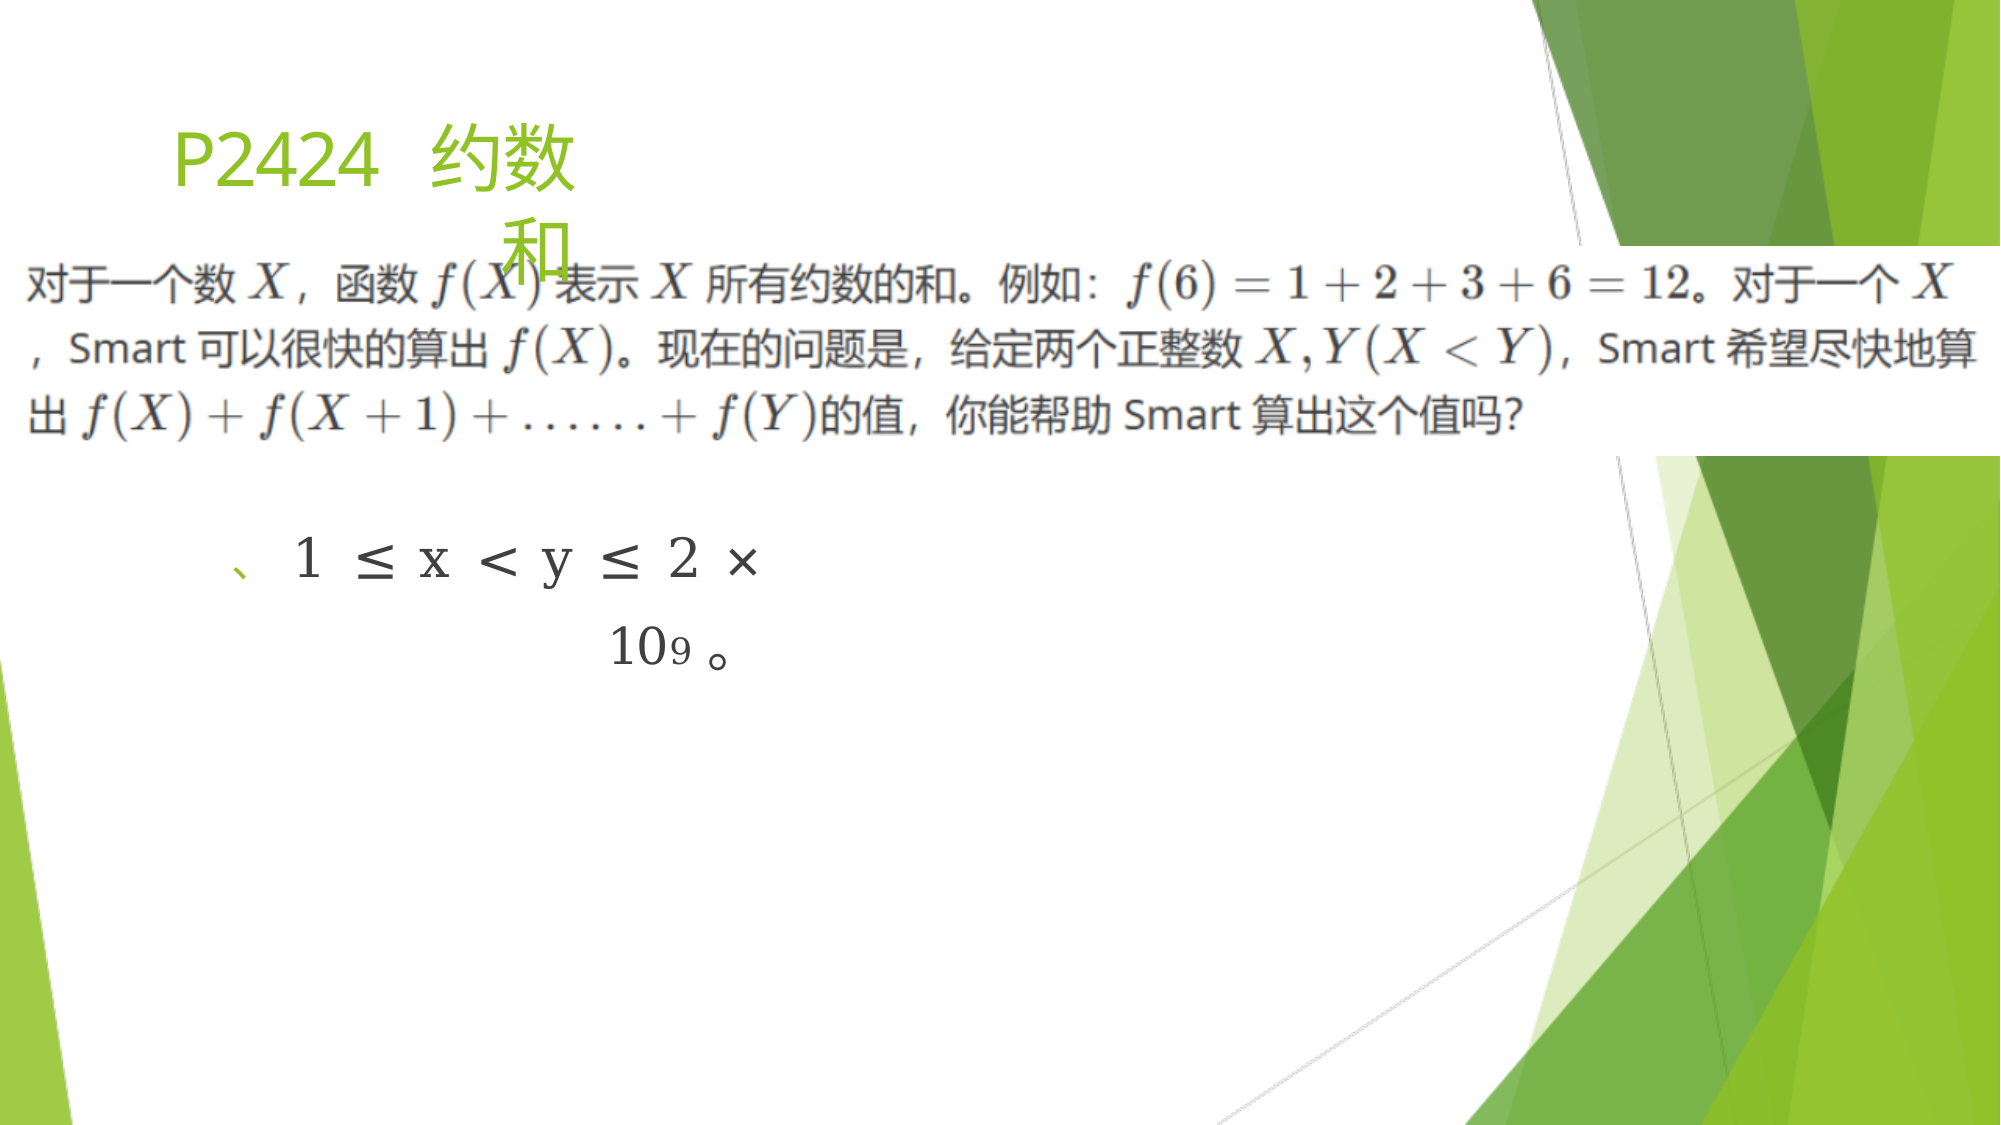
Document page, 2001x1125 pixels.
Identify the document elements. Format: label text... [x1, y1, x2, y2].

text_box P2424 约数和 [129, 105, 575, 203]
text_box 、 1 ≤ x < y ≤ 2 × 109。 [137, 526, 762, 594]
picture [0, 0, 2000, 1125]
picture [0, 658, 74, 1125]
